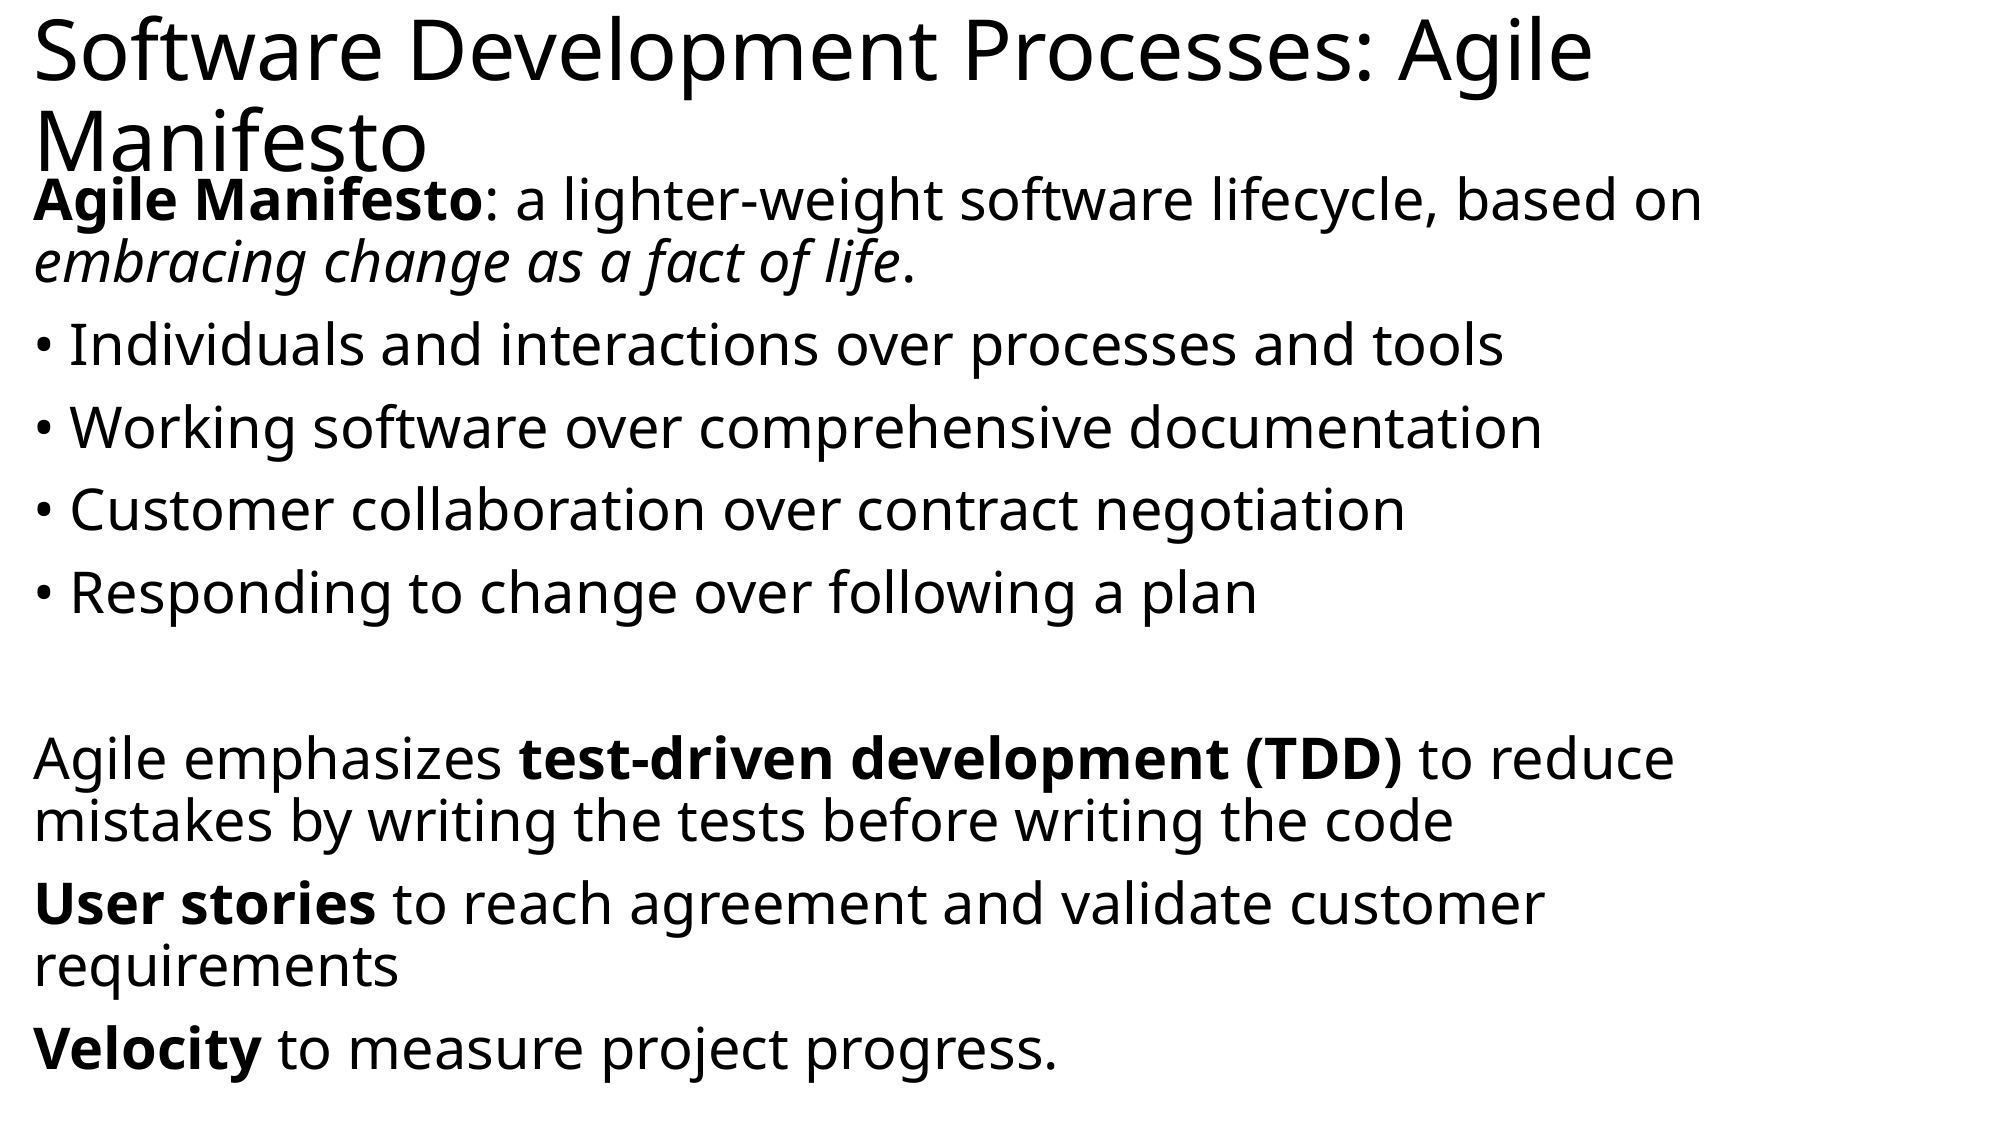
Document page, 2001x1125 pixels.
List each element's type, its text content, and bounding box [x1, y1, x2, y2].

title Software Development Processes: Agile Manifesto [18, 0, 1982, 198]
list Agile Manifesto: a lighter-weight software lifecycle, based on embracing change as a fact of life. • Individuals and interactions over processes and tools • Working software over comprehensive documentation • Customer collaboration over contract negotiation • Responding to change over following a plan Agile emphasizes test-driven development (TDD) to reduce mistakes by writing the tests before writing the code User stories to reach agreement and validate customer requirements Velocity to measure project progress. [18, 163, 1933, 1093]
